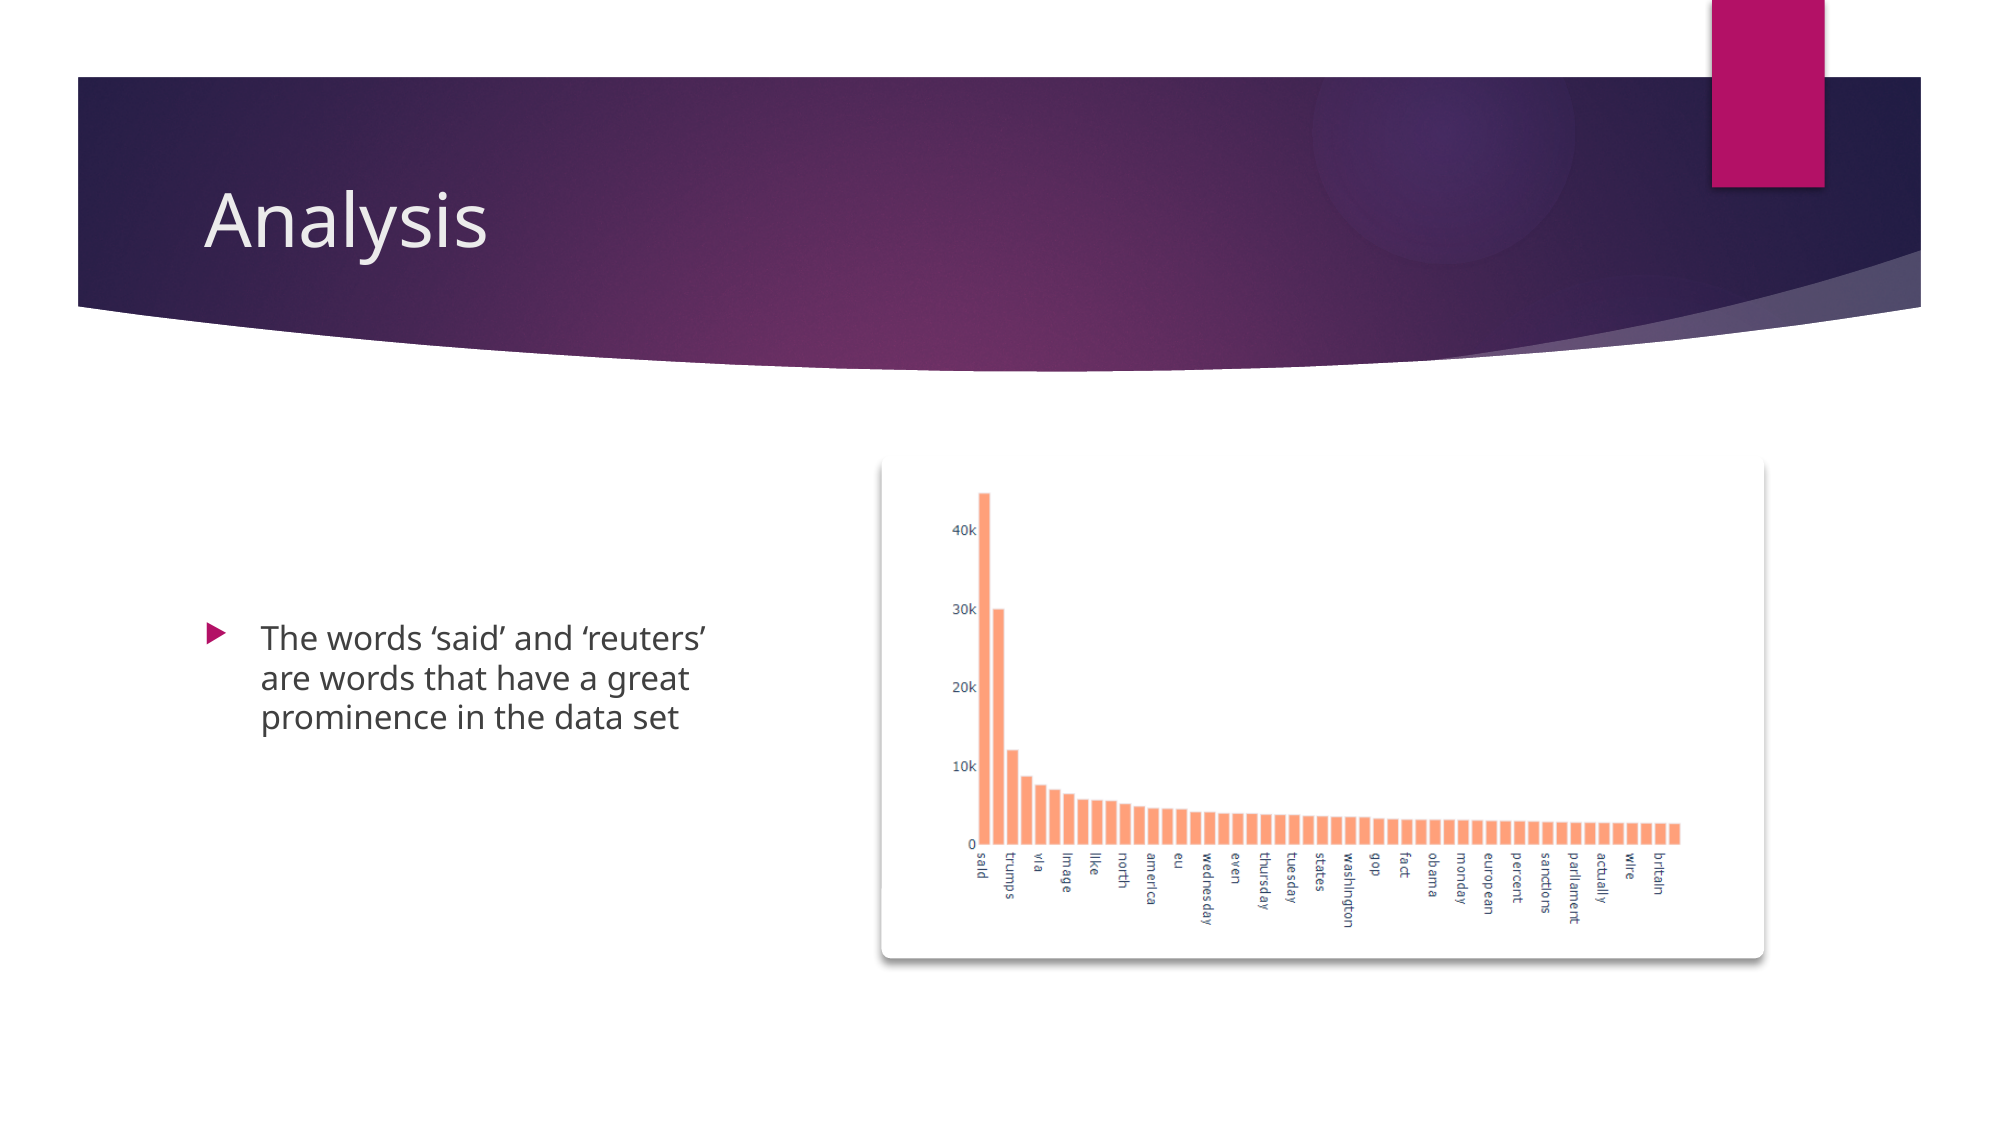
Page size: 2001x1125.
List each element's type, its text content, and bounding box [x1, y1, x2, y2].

picture [881, 455, 1765, 959]
title Analysis [189, 159, 1627, 276]
list The words ‘said’ and ‘reuters’ are words that have a great prominence in the data set [189, 427, 761, 988]
